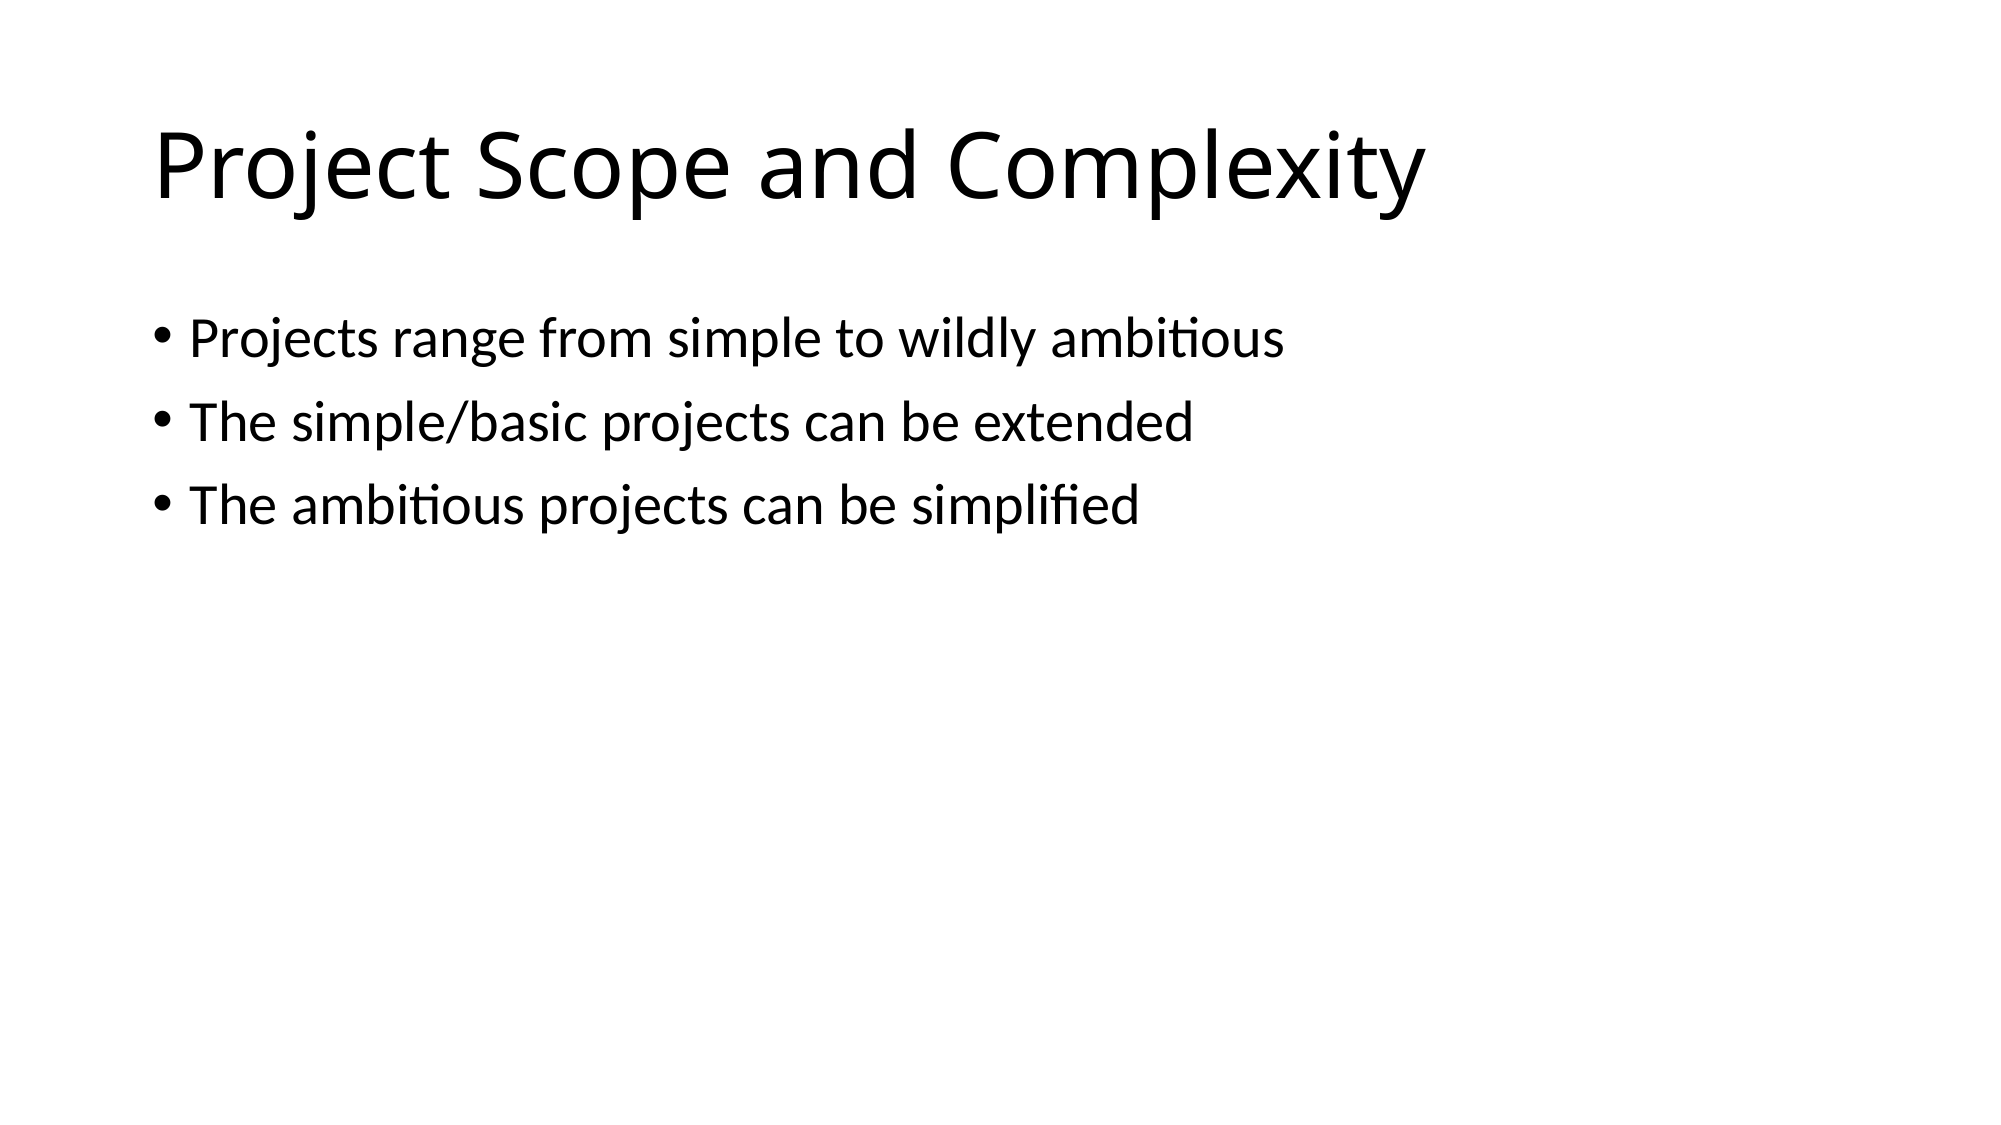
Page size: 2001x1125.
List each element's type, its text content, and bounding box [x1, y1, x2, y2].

list Projects range from simple to wildly ambitious The simple/basic projects can be extended The ambitious projects can be simplified [137, 299, 1863, 1014]
title Project Scope and Complexity [137, 59, 1863, 278]
